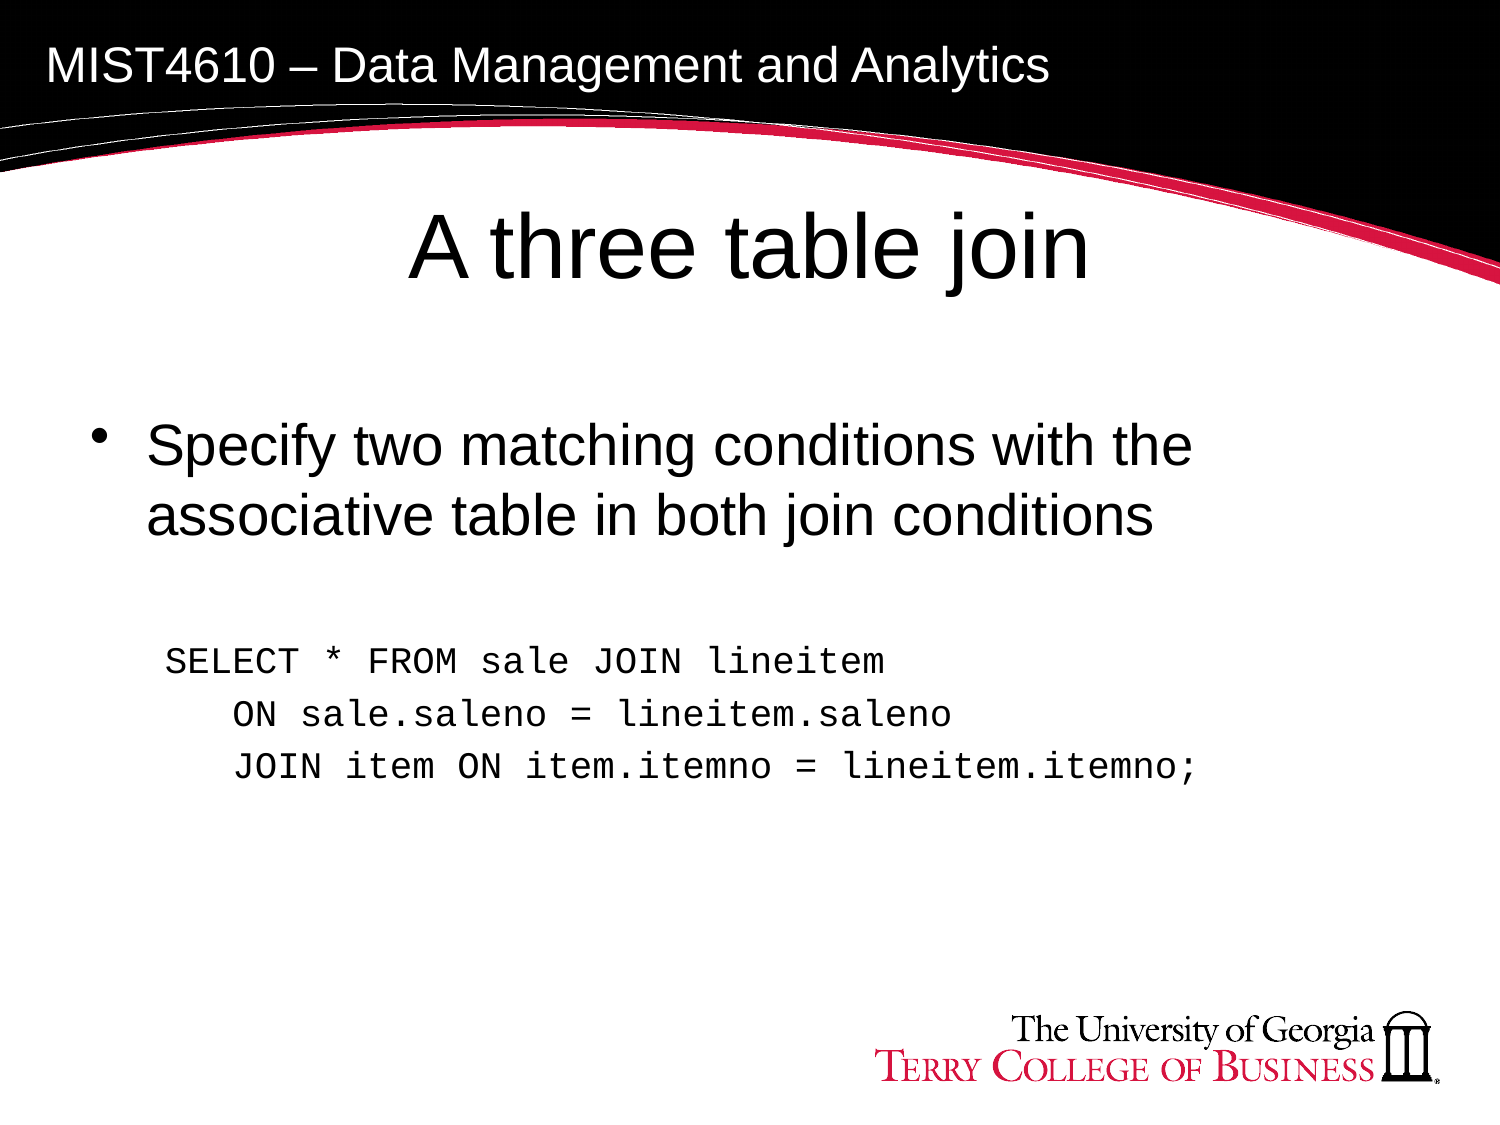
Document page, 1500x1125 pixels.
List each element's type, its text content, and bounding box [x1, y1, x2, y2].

picture [875, 1011, 1440, 1084]
title A three table join [75, 147, 1425, 336]
list Specify two matching conditions with the associative table in both join conditions SELECT * FROM sale JOIN lineitem ON sale.saleno = lineitem.saleno JOIN item ON item.itemno = lineitem.itemno; [75, 399, 1425, 1005]
picture [0, 0, 1500, 286]
